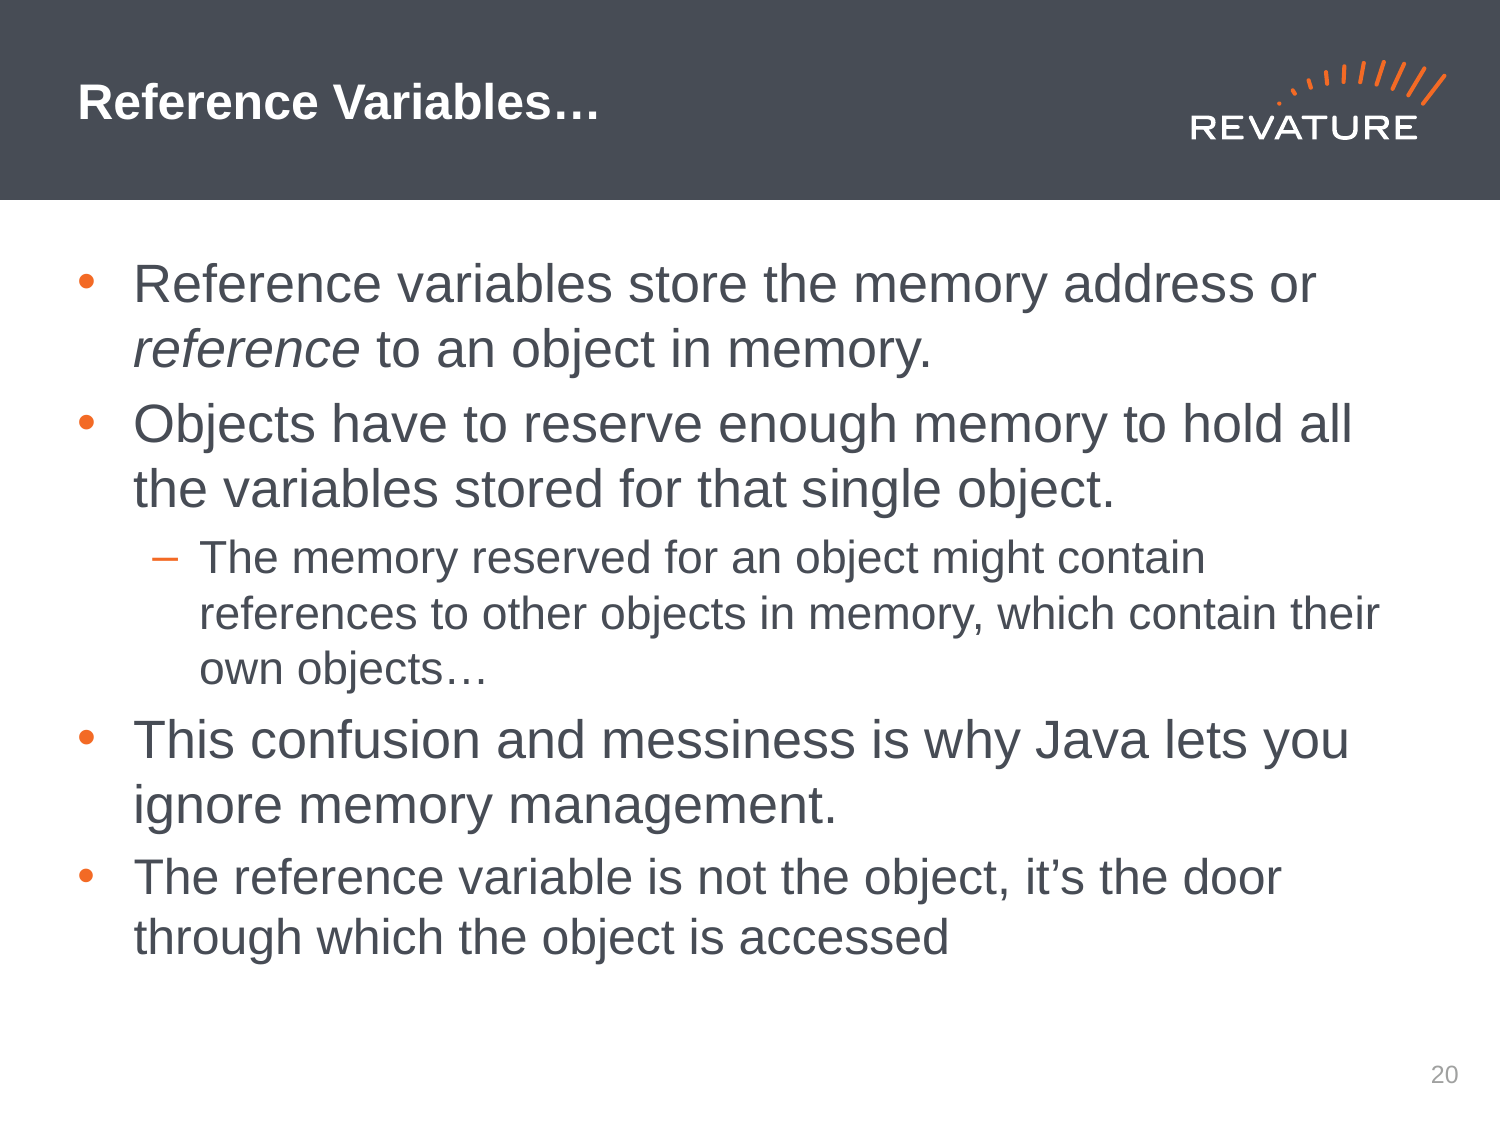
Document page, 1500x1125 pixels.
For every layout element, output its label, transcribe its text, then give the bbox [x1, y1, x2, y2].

title Reference Variables… [62, 0, 1084, 200]
list Reference variables store the memory address or reference to an object in memory. Objects have to reserve enough memory to hold all the variables stored for that single object. The memory reserved for an object might contain references to other objects in memory, which contain their own objects… This confusion and messiness is why Java lets you ignore memory management. The reference variable is not the object, it’s the door through which the object is accessed [62, 241, 1438, 984]
slide_number 19 [1332, 1043, 1474, 1104]
